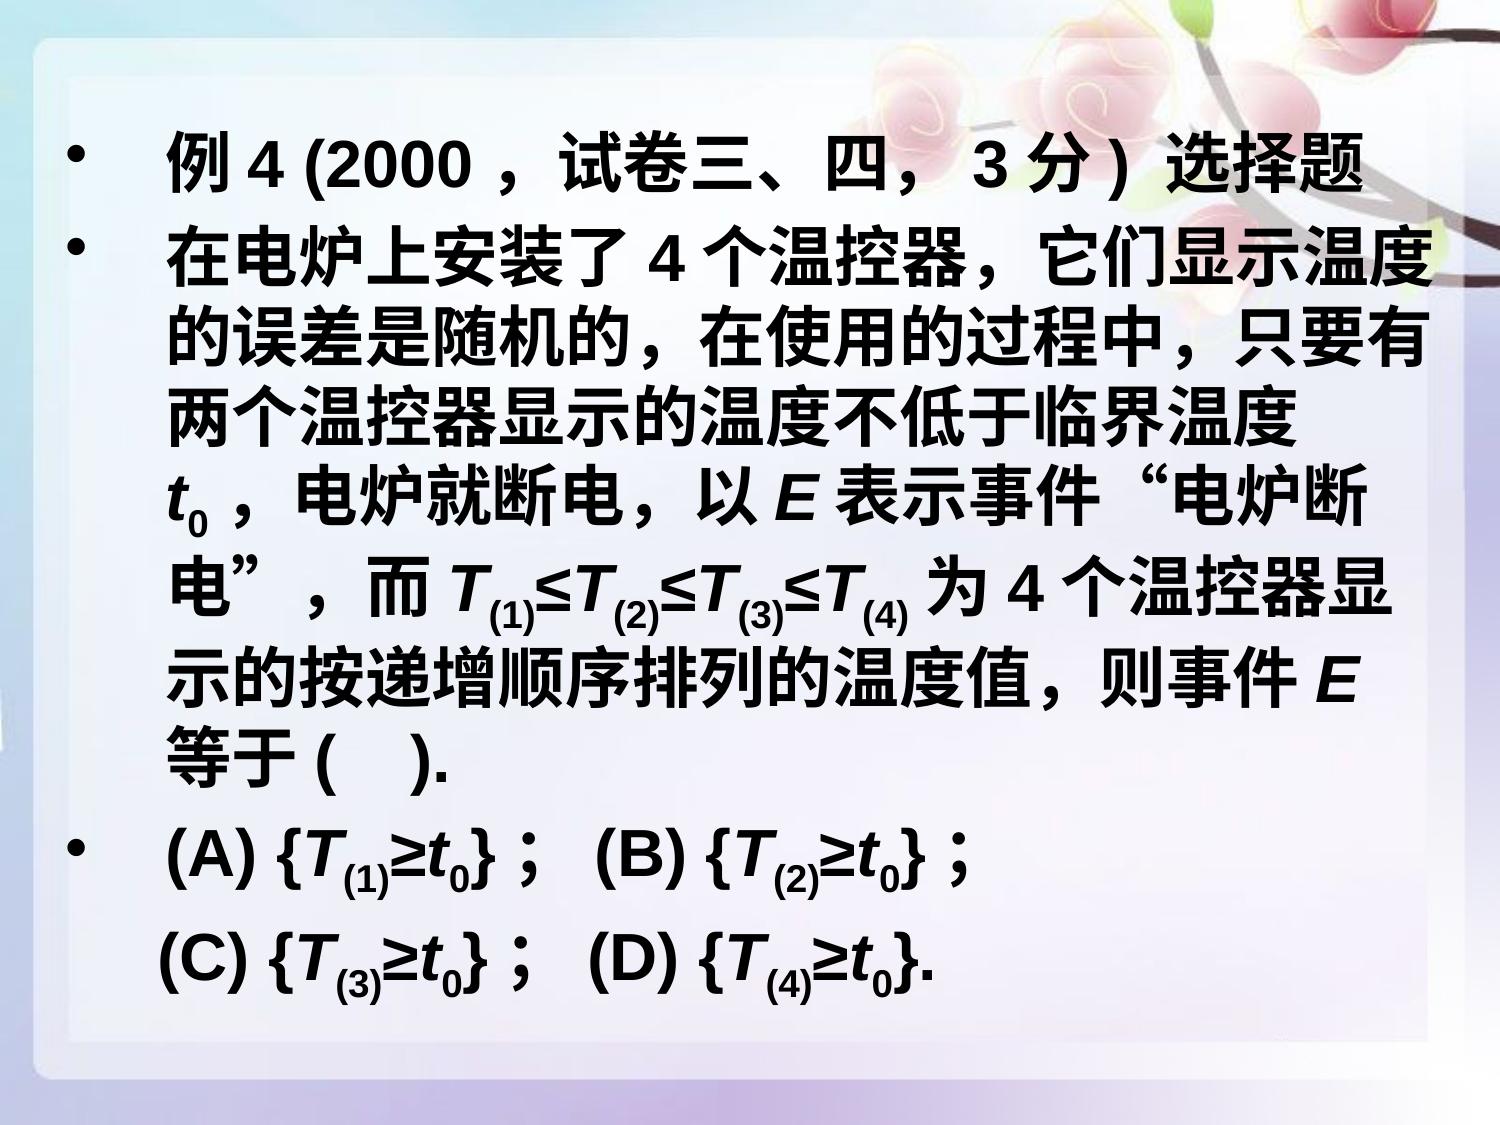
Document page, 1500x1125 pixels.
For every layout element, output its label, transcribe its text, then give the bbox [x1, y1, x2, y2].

list 例4 (2000，试卷三、四，3分) 选择题 在电炉上安装了4个温控器，它们显示温度的误差是随机的，在使用的过程中，只要有两个温控器显示的温度不低于临界温度t0，电炉就断电，以E表示事件“电炉断电”，而T(1)≤T(2)≤T(3)≤T(4)为4个温控器显示的按递增顺序排列的温度值，则事件E等于( ). (A) {T(1)≥t0}；(B) {T(2)≥t0}； (C) {T(3)≥t0}；(D) {T(4)≥t0}. [49, 113, 1452, 963]
picture [0, 0, 1500, 1125]
